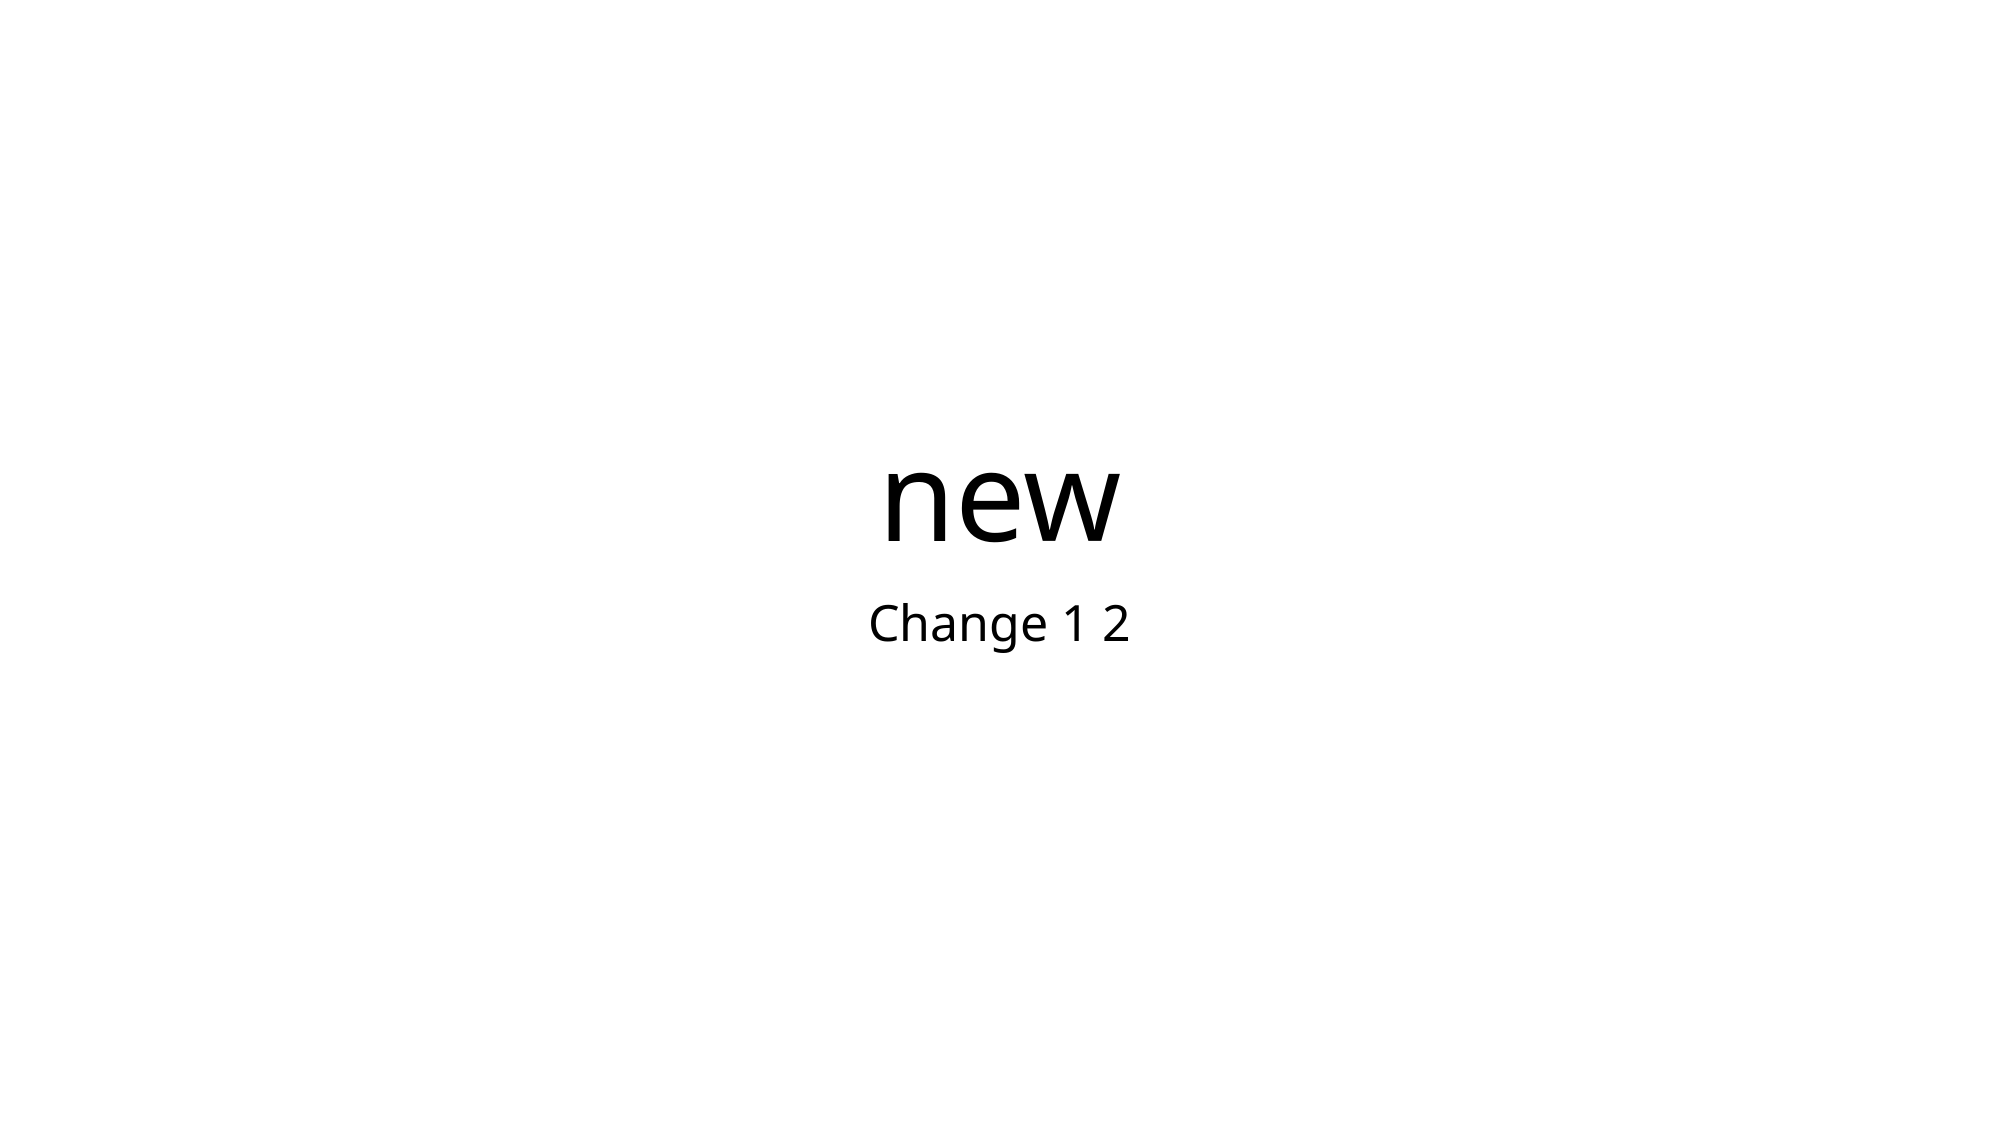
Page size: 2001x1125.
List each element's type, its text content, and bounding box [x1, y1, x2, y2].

title new [249, 184, 1750, 576]
subtitle Change 1 2 [249, 590, 1750, 863]
